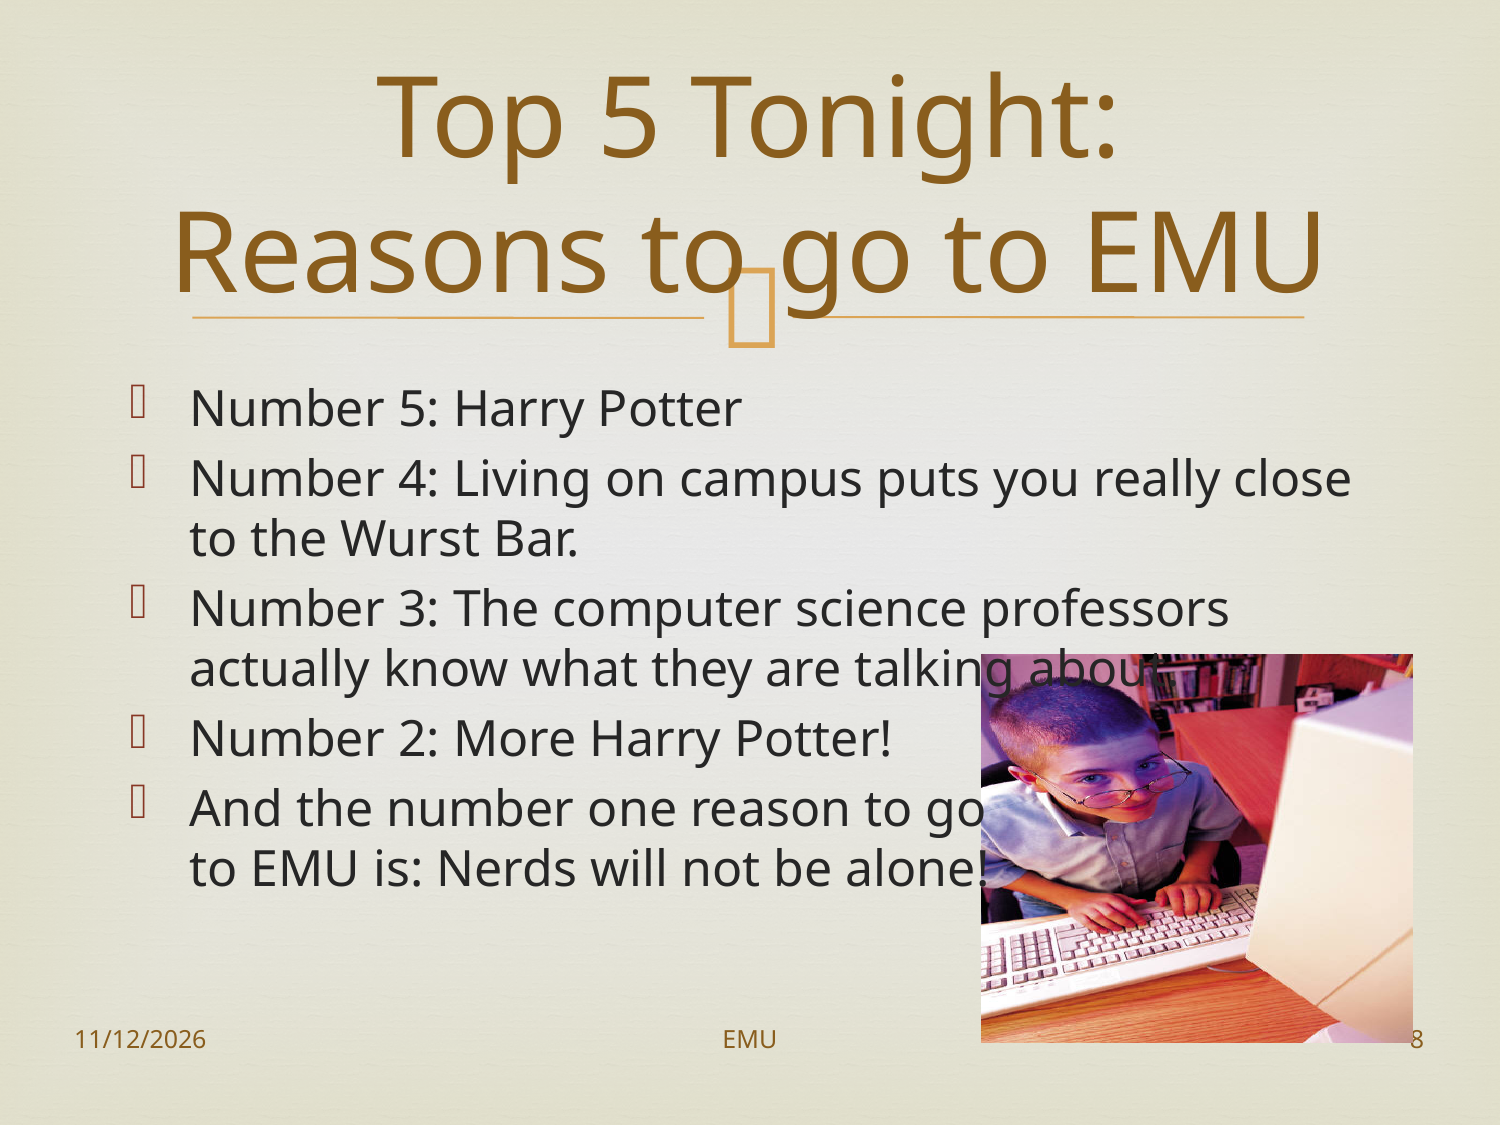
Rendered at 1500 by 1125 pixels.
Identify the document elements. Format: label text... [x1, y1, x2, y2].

picture [981, 653, 1414, 1044]
title Top 5 Tonight: Reasons to go to EMU [112, 93, 1386, 267]
slide_number 8 [1089, 1010, 1440, 1071]
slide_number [59, 1010, 410, 1071]
list Number 5: Harry Potter Number 4: Living on campus puts you really close to the Wurst Bar. Number 3: The computer science professors actually know what they are talking about. Number 2: More Harry Potter! And the number one reason to go to EMU is: Nerds will not be alone! [114, 368, 1386, 1005]
footer EMU [512, 1010, 988, 1071]
